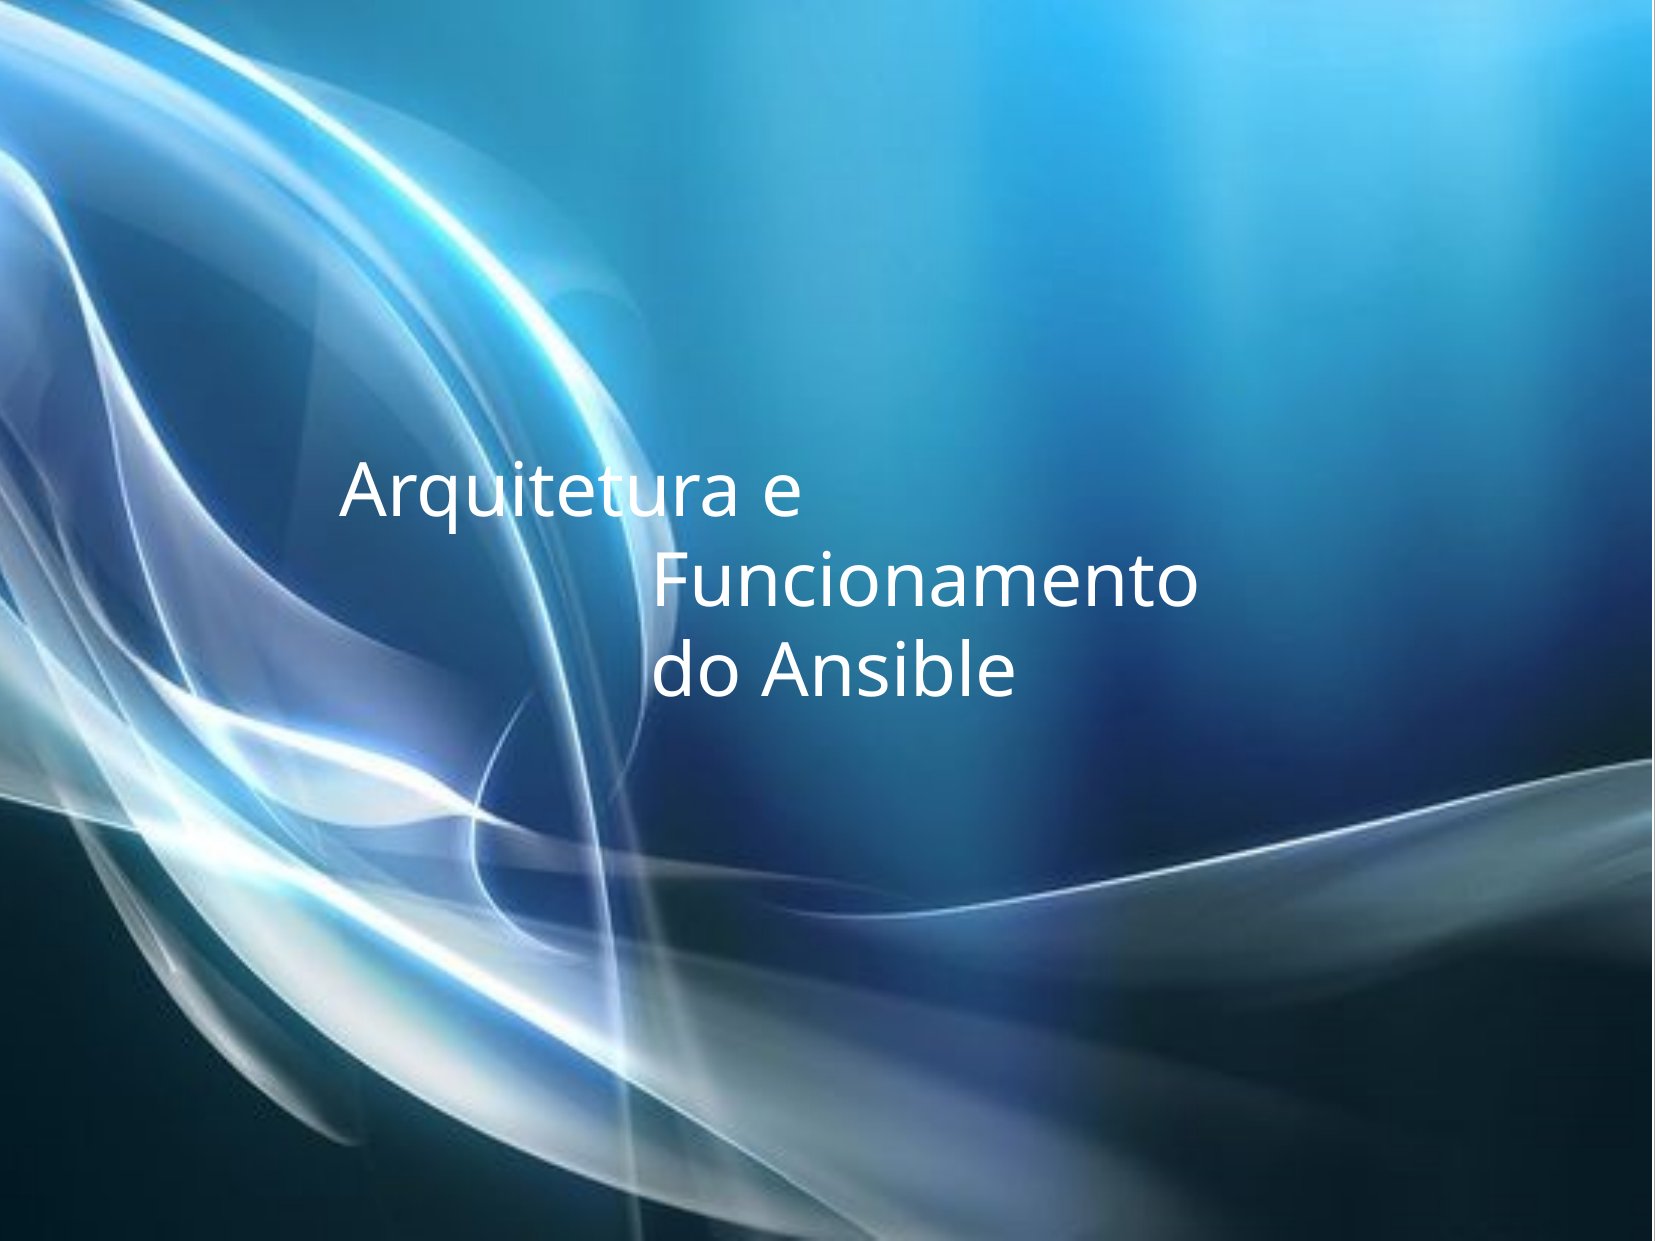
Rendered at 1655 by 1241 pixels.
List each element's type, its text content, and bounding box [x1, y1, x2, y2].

picture [0, 0, 1652, 1241]
title Arquitetura e Funcionamento do Ansible [337, 439, 1309, 712]
